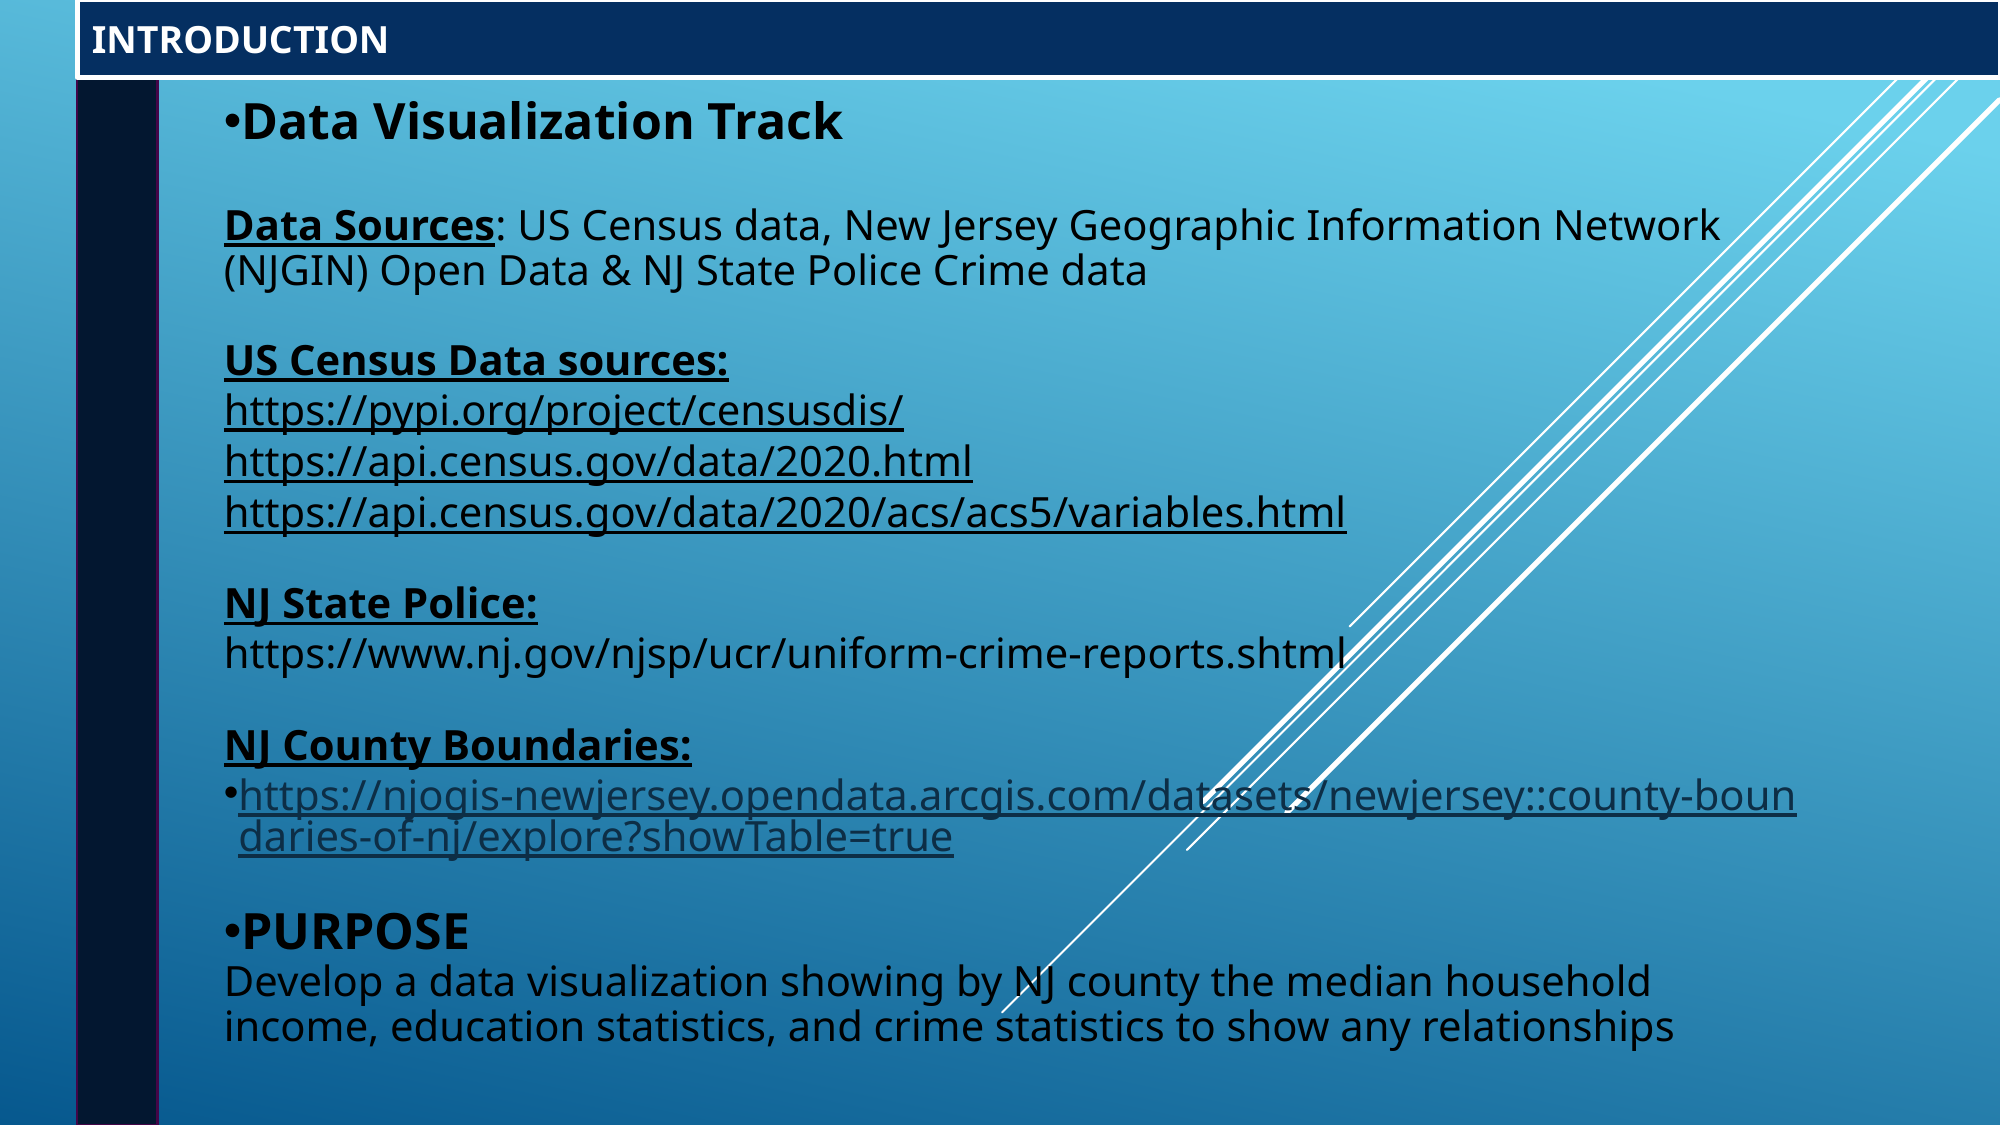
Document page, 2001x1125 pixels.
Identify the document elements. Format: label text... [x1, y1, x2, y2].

text_box INTRODUCTION [75, 0, 2000, 80]
text_box [76, 80, 159, 1125]
text_box Data Visualization Track Data Sources: US Census data, New Jersey Geographic Information Network (NJGIN) Open Data & NJ State Police Crime data US Census Data sources: https://pypi.org/project/censusdis/ https://api.census.gov/data/2020.html https://api.census.gov/data/2020/acs/acs5/variables.html NJ State Police: https://www.nj.gov/njsp/ucr/uniform-crime-reports.shtml NJ County Boundaries: https://njogis-newjersey.opendata.arcgis.com/datasets/newjersey::county-boundaries-of-nj/explore?showTable=true PURPOSE Develop a data visualization showing by NJ county the median household income, education statistics, and crime statistics to show any relationships [208, 83, 1829, 1125]
